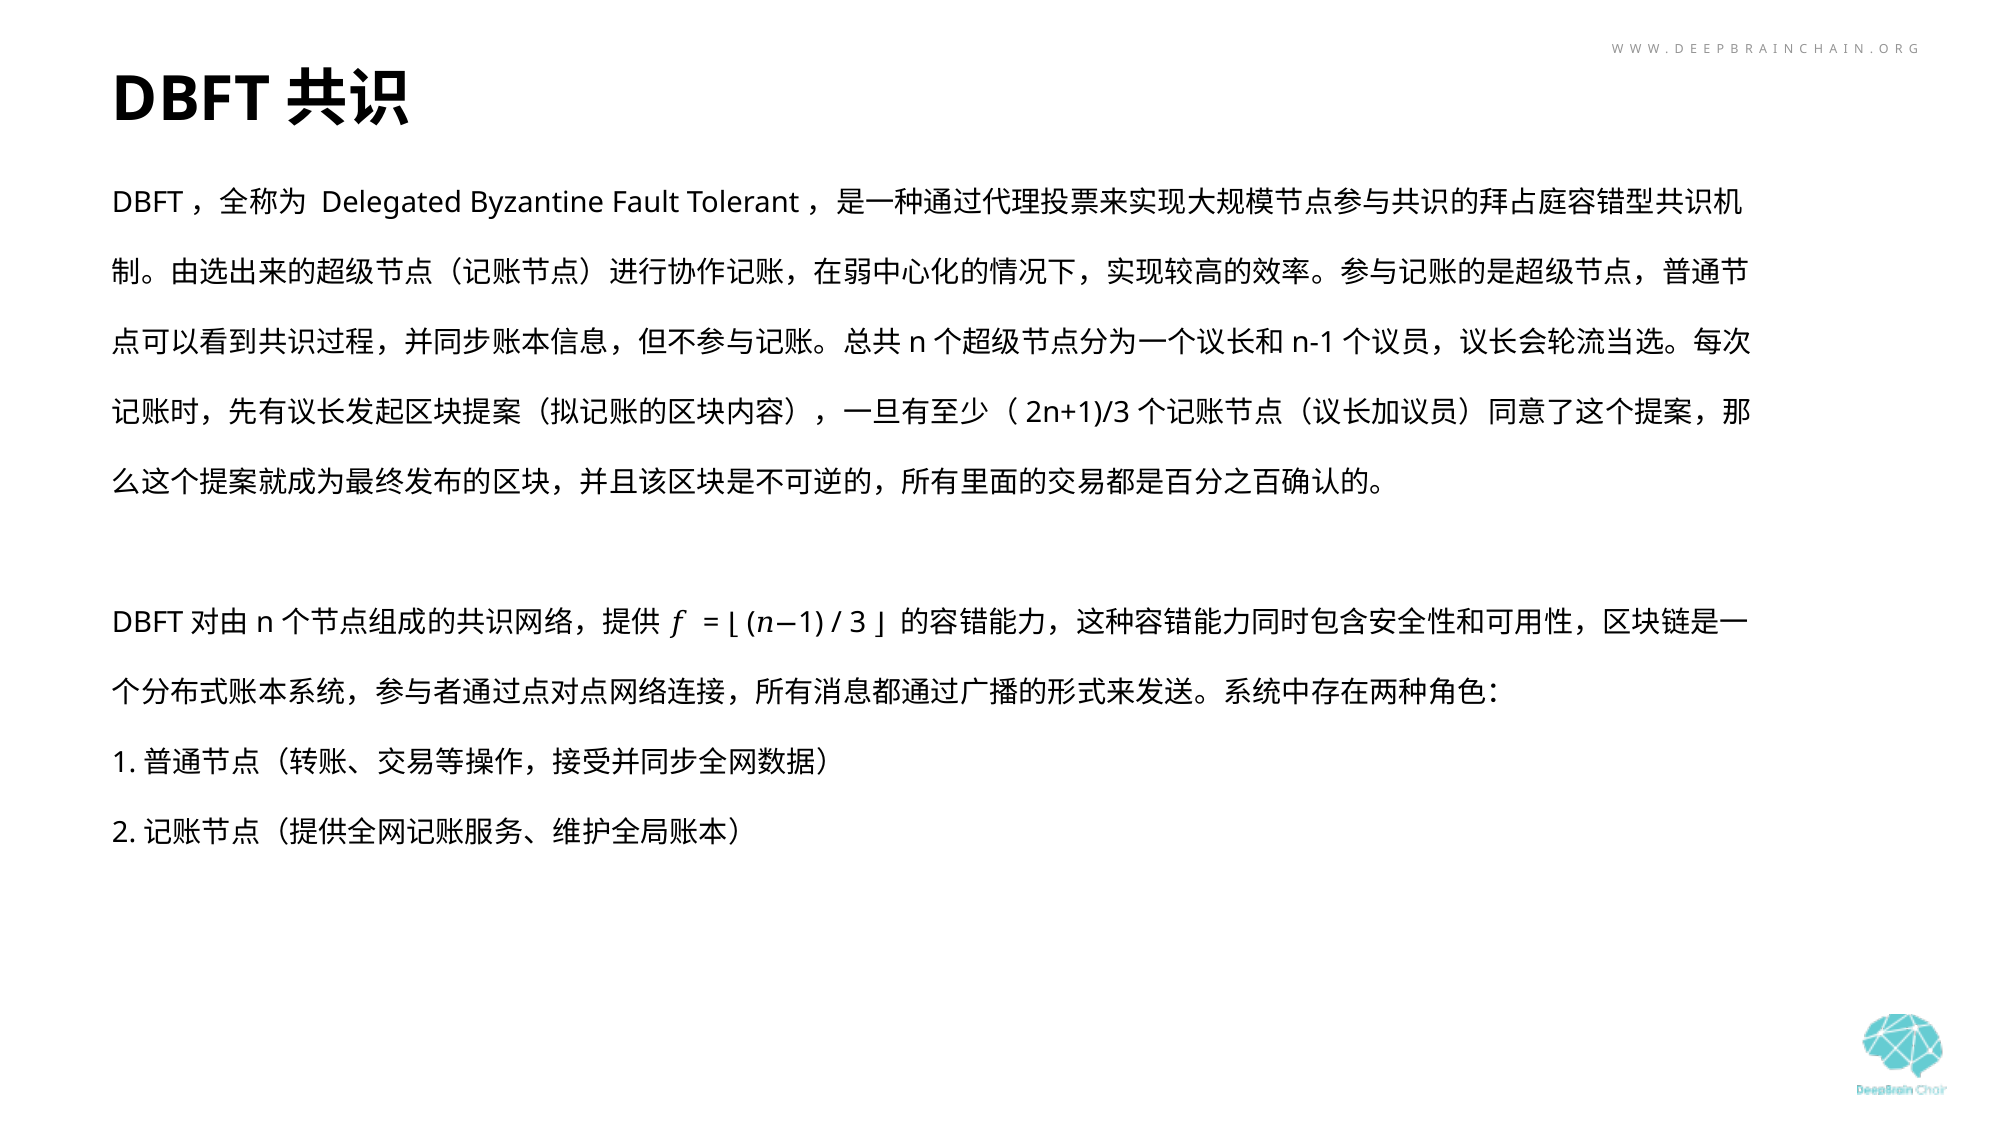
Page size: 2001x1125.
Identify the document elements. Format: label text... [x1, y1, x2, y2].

picture [1857, 1014, 1947, 1096]
text_box DBFT共识 [104, 50, 806, 141]
text_box WWW.DEEPBRAINCHAIN.ORG [1604, 33, 1960, 64]
text_box DBFT，全称为 Delegated Byzantine Fault Tolerant，是一种通过代理投票来实现大规模节点参与共识的拜占庭容错型共识机制。由选出来的超级节点（记账节点）进行协作记账，在弱中心化的情况下，实现较高的效率。参与记账的是超级节点，普通节点可以看到共识过程，并同步账本信息，但不参与记账。总共n个超级节点分为一个议长和n-1个议员，议长会轮流当选。每次记账时，先有议长发起区块提案（拟记账的区块内容），一旦有至少（2n+1)/3个记账节点（议长加议员）同意了这个提案，那么这个提案就成为最终发布的区块，并且该区块是不可逆的，所有里面的交易都是百分之百确认的。 DBFT对由n个节点组成的共识网络，提供 𝑓 = ⌊ (𝑛−1) / 3 ⌋ 的容错能力，这种容错能力同时包含安全性和可用性，区块链是一个分布式账本系统，参与者通过点对点网络连接，所有消息都通过广播的形式来发送。系统中存在两种角色： 1.普通节点（转账、交易等操作，接受并同步全网数据） 2.记账节点（提供全网记账服务、维护全局账本） [104, 141, 1765, 1065]
